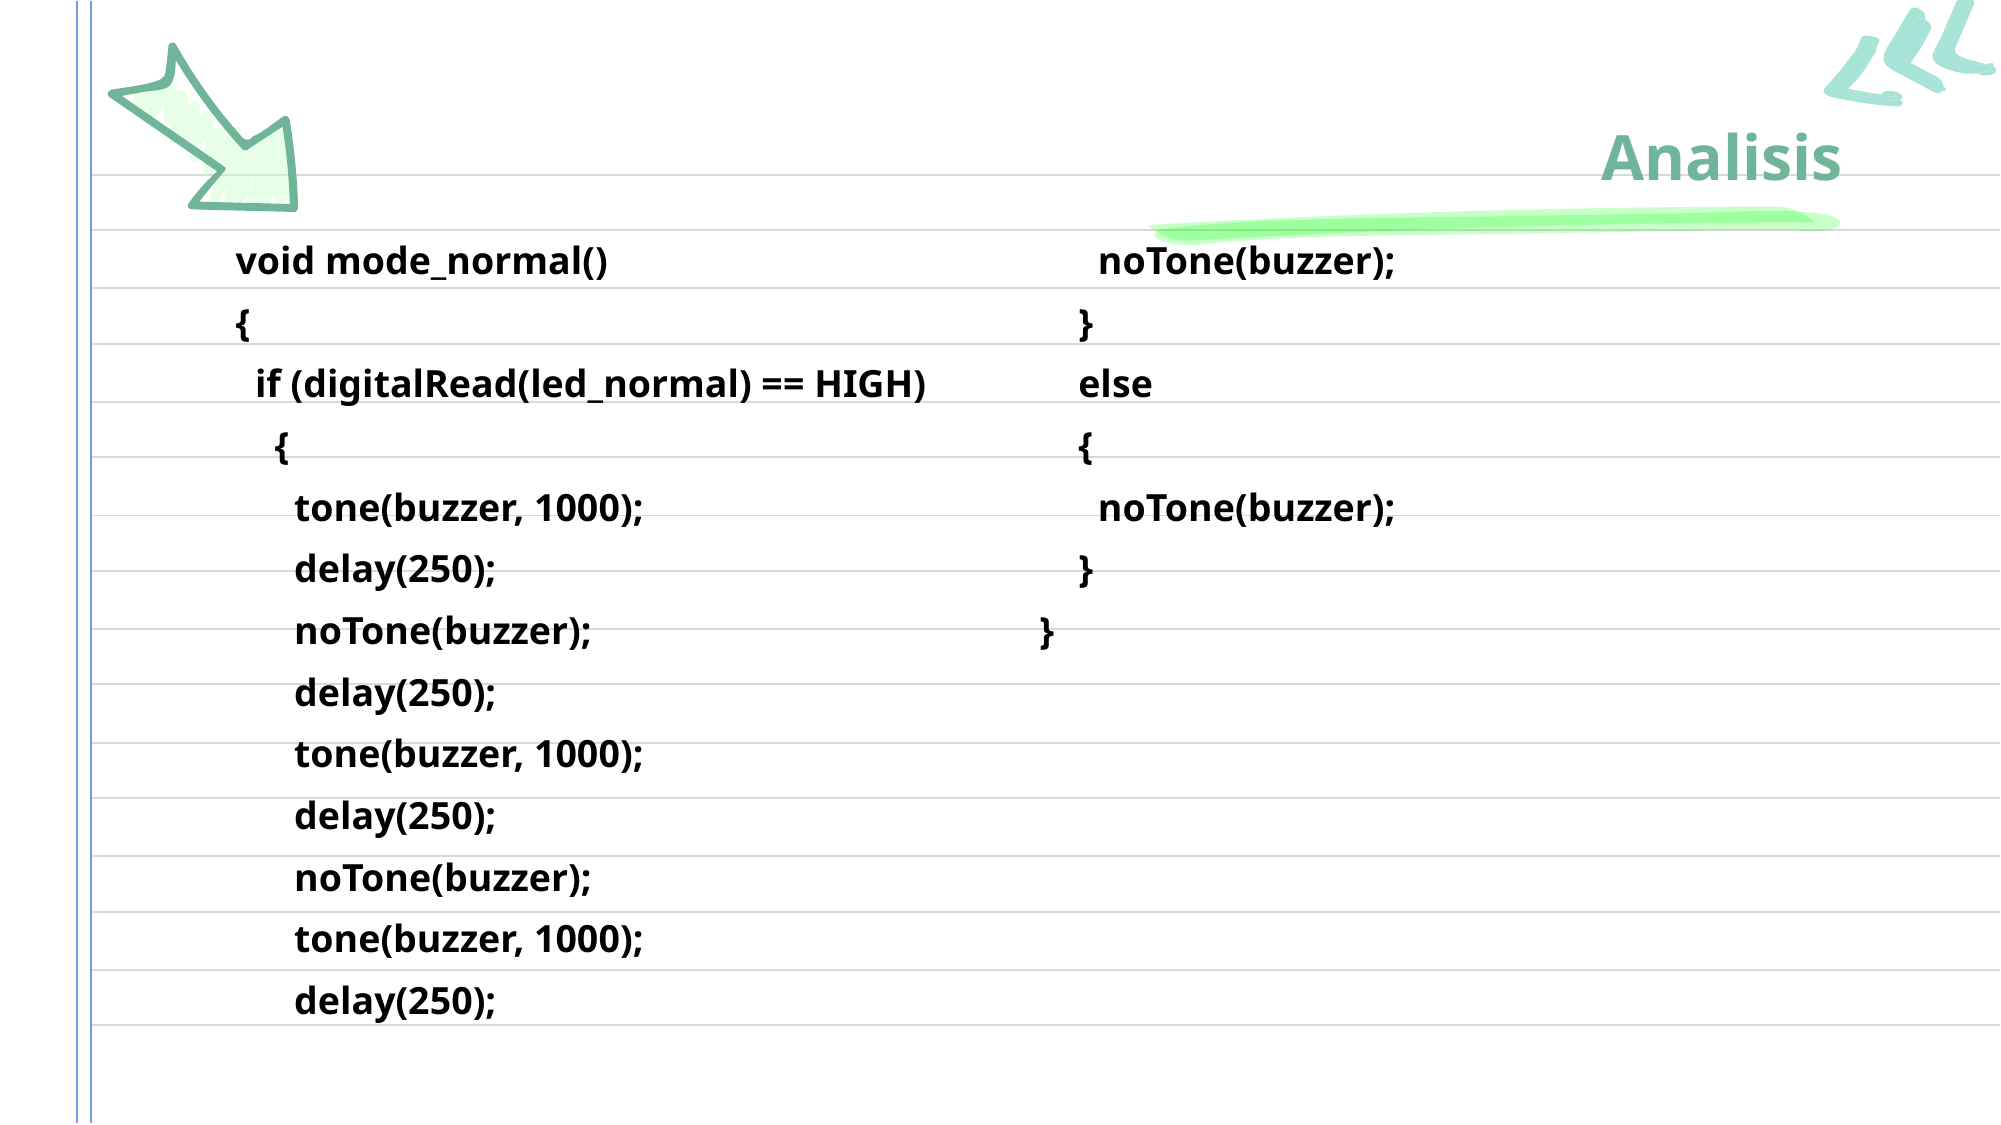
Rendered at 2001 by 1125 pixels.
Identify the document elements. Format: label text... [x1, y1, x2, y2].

subtitle void mode_normal() { if (digitalRead(led_normal) == HIGH) { tone(buzzer, 1000); delay(250); noTone(buzzer); delay(250); tone(buzzer, 1000); delay(250); noTone(buzzer); tone(buzzer, 1000); delay(250); noTone(buzzer); } else { noTone(buzzer); } } [194, 216, 1843, 1057]
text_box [122, 36, 292, 235]
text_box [1814, 11, 1992, 105]
title Analisis [999, 118, 1843, 216]
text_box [1137, 206, 1843, 246]
